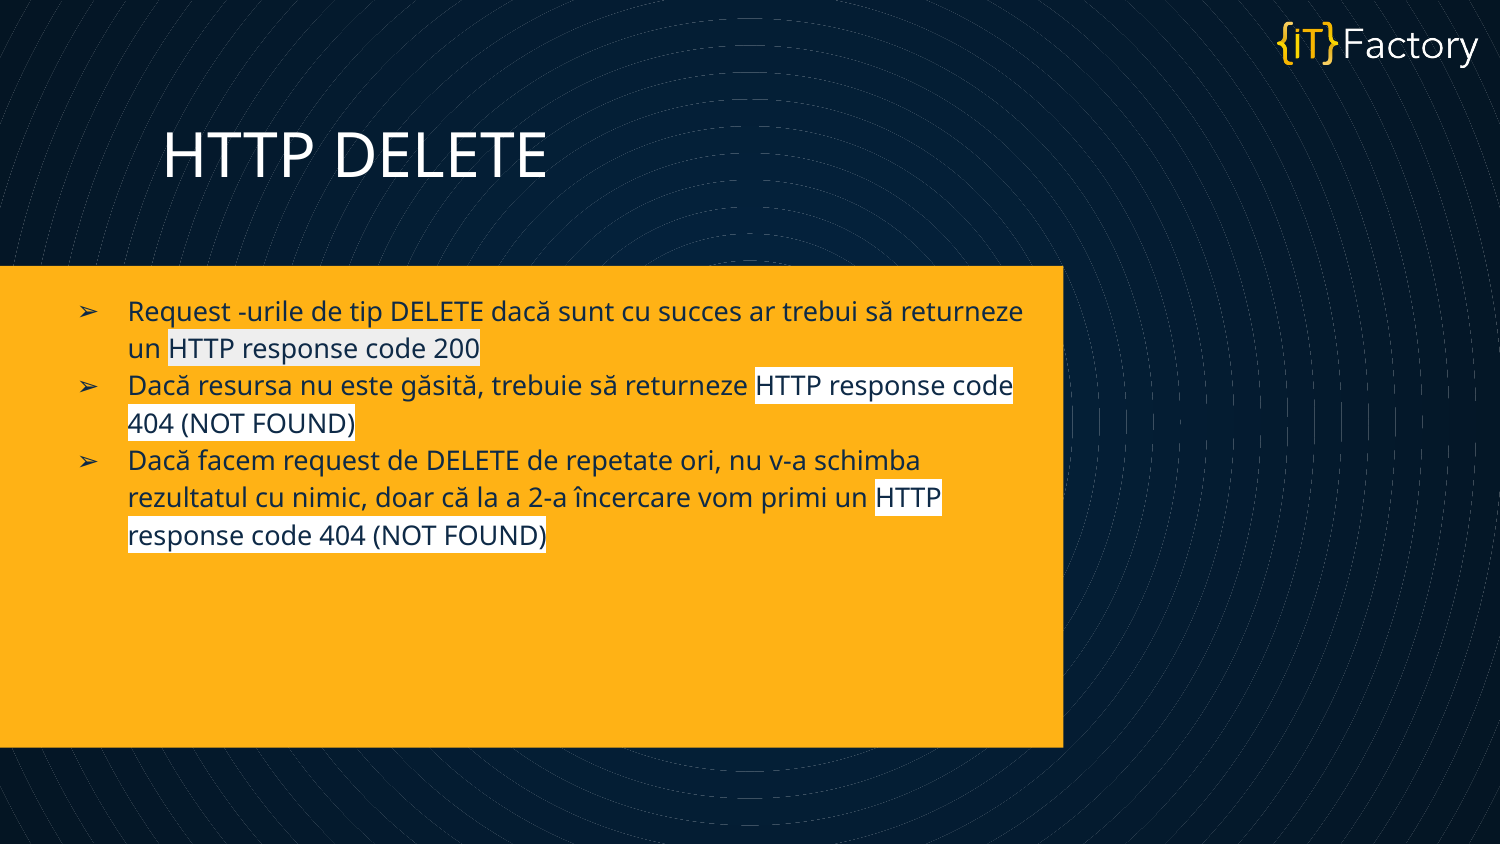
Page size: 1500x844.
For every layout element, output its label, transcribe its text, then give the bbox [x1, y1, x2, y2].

picture [1277, 16, 1479, 73]
list Request -urile de tip DELETE dacă sunt cu succes ar trebui să returneze un HTTP response code 200 Dacă resursa nu este găsită, trebuie să returneze HTTP response code 404 (NOT FOUND) Dacă facem request de DELETE de repetate ori, nu v-a schimba rezultatul cu nimic, doar că la a 2-a încercare vom primi un HTTP response code 404 (NOT FOUND) [37, 274, 1046, 733]
title HTTP DELETE [146, 105, 1449, 206]
